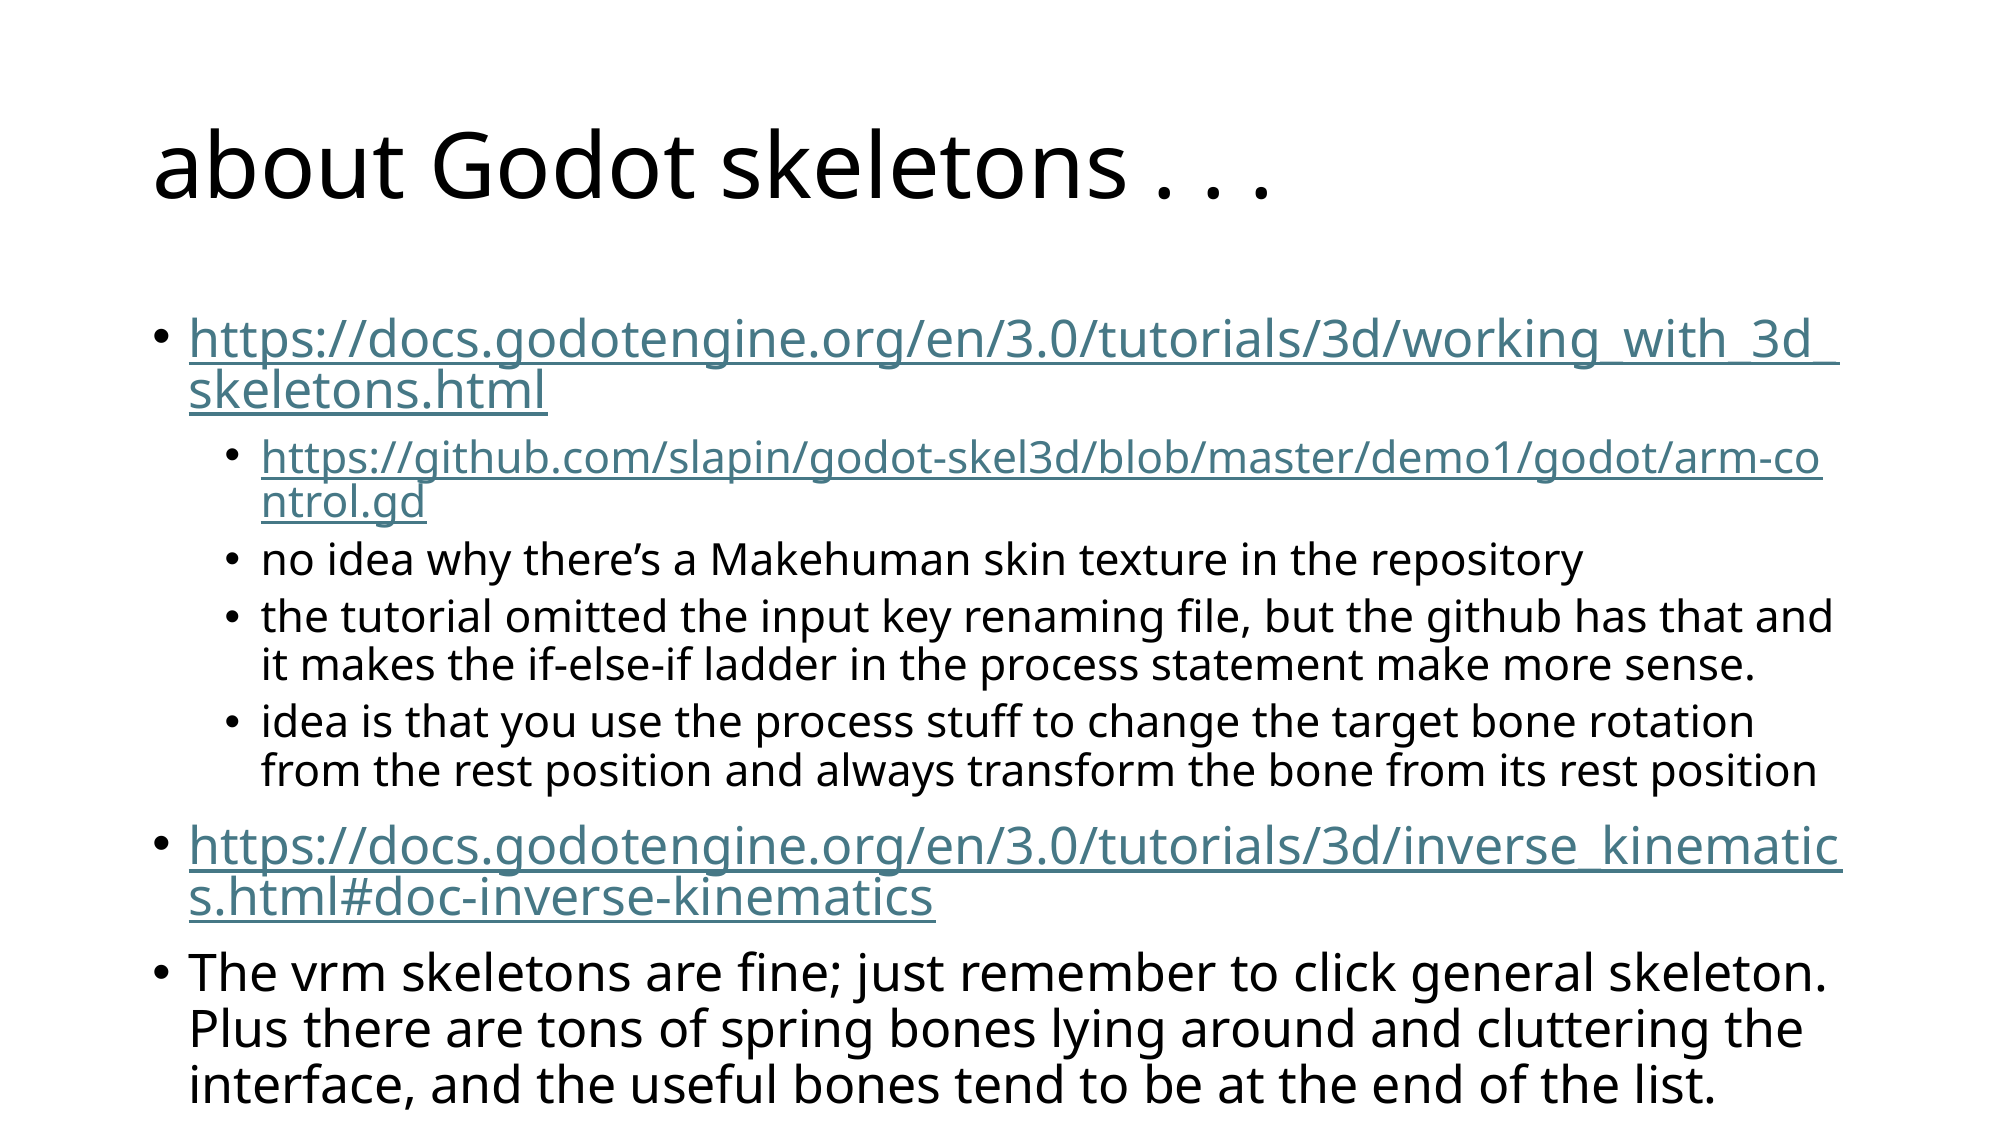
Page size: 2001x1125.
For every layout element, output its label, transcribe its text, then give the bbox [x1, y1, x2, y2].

list https://docs.godotengine.org/en/3.0/tutorials/3d/working_with_3d_skeletons.html https://github.com/slapin/godot-skel3d/blob/master/demo1/godot/arm-control.gd no idea why there’s a Makehuman skin texture in the repository the tutorial omitted the input key renaming file, but the github has that and it makes the if-else-if ladder in the process statement make more sense. idea is that you use the process stuff to change the target bone rotation from the rest position and always transform the bone from its rest position https://docs.godotengine.org/en/3.0/tutorials/3d/inverse_kinematics.html#doc-inverse-kinematics The vrm skeletons are fine; just remember to click general skeleton. Plus there are tons of spring bones lying around and cluttering the interface, and the useful bones tend to be at the end of the list. [137, 299, 1863, 1014]
title about Godot skeletons . . . [137, 59, 1863, 278]
